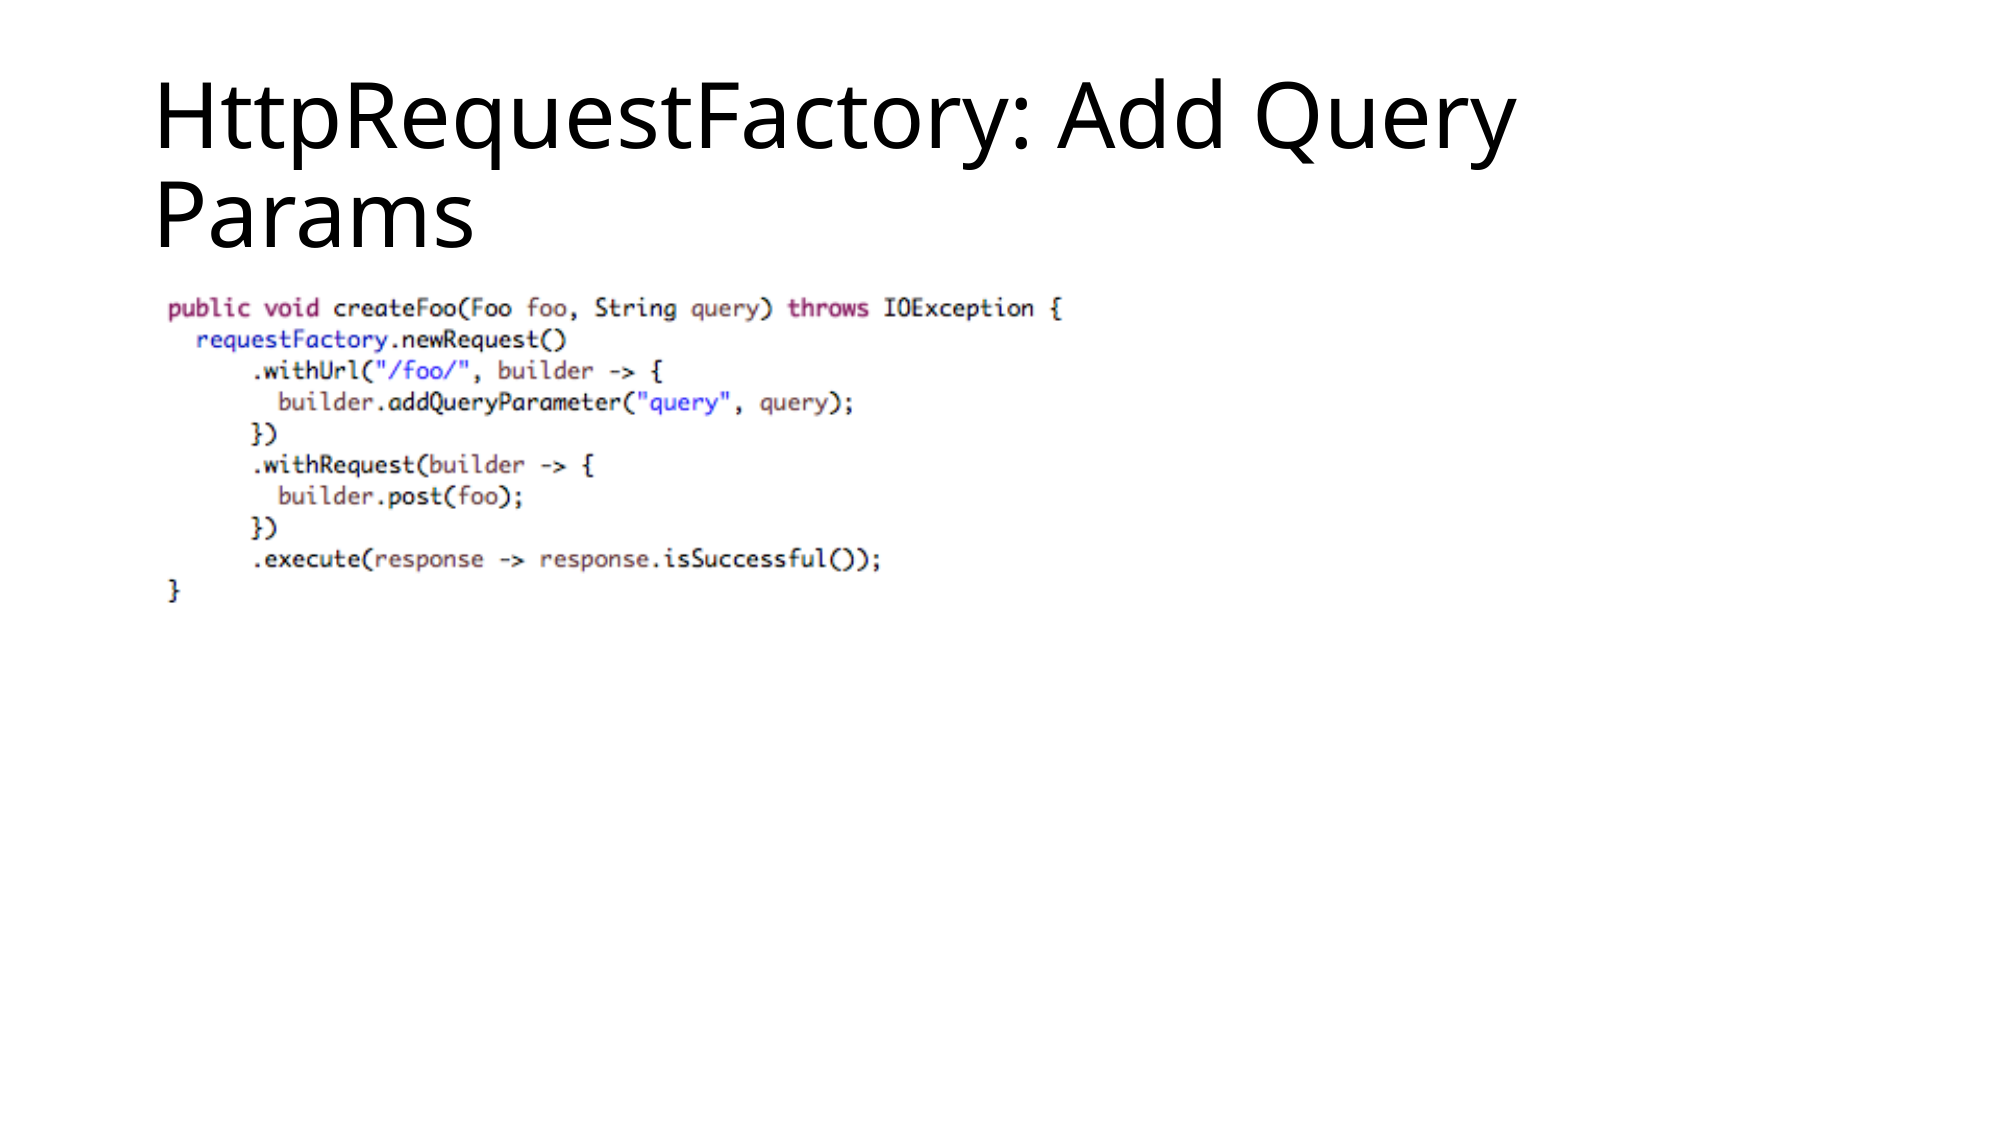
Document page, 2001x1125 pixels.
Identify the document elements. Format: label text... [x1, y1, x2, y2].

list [137, 277, 1227, 626]
title HttpRequestFactory: Add Query Params [137, 59, 1863, 278]
